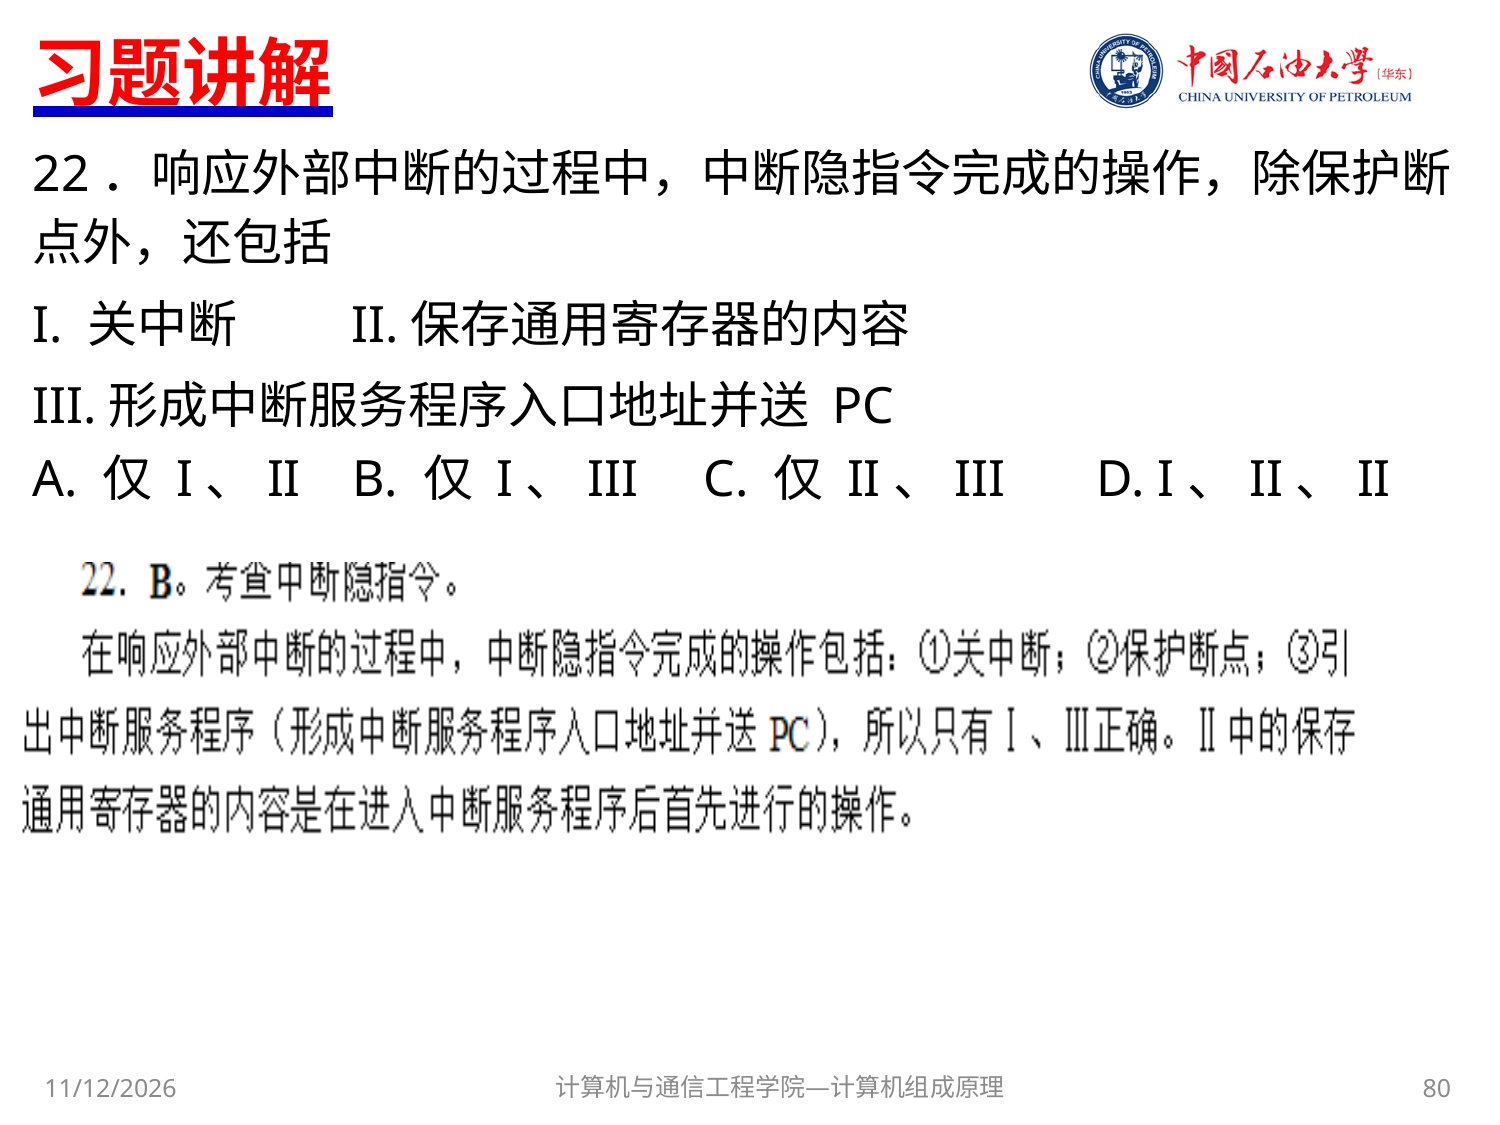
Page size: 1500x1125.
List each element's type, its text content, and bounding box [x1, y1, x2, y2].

text_box 22．响应外部中断的过程中，中断隐指令完成的操作，除保护断点外，还包括 I. 关中断 II.保存通用寄存器的内容 III.形成中断服务程序入口地址并送 PC A. 仅 I、II B. 仅 I、III C. 仅 II、III D. I、II、II [17, 125, 1467, 514]
title 习题讲解 [17, 7, 1471, 135]
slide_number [29, 1059, 380, 1119]
slide_number 80 [1116, 1059, 1467, 1119]
footer 计算机与通信工程学院—计算机组成原理 [501, 1056, 1059, 1117]
picture [1, 562, 1367, 849]
